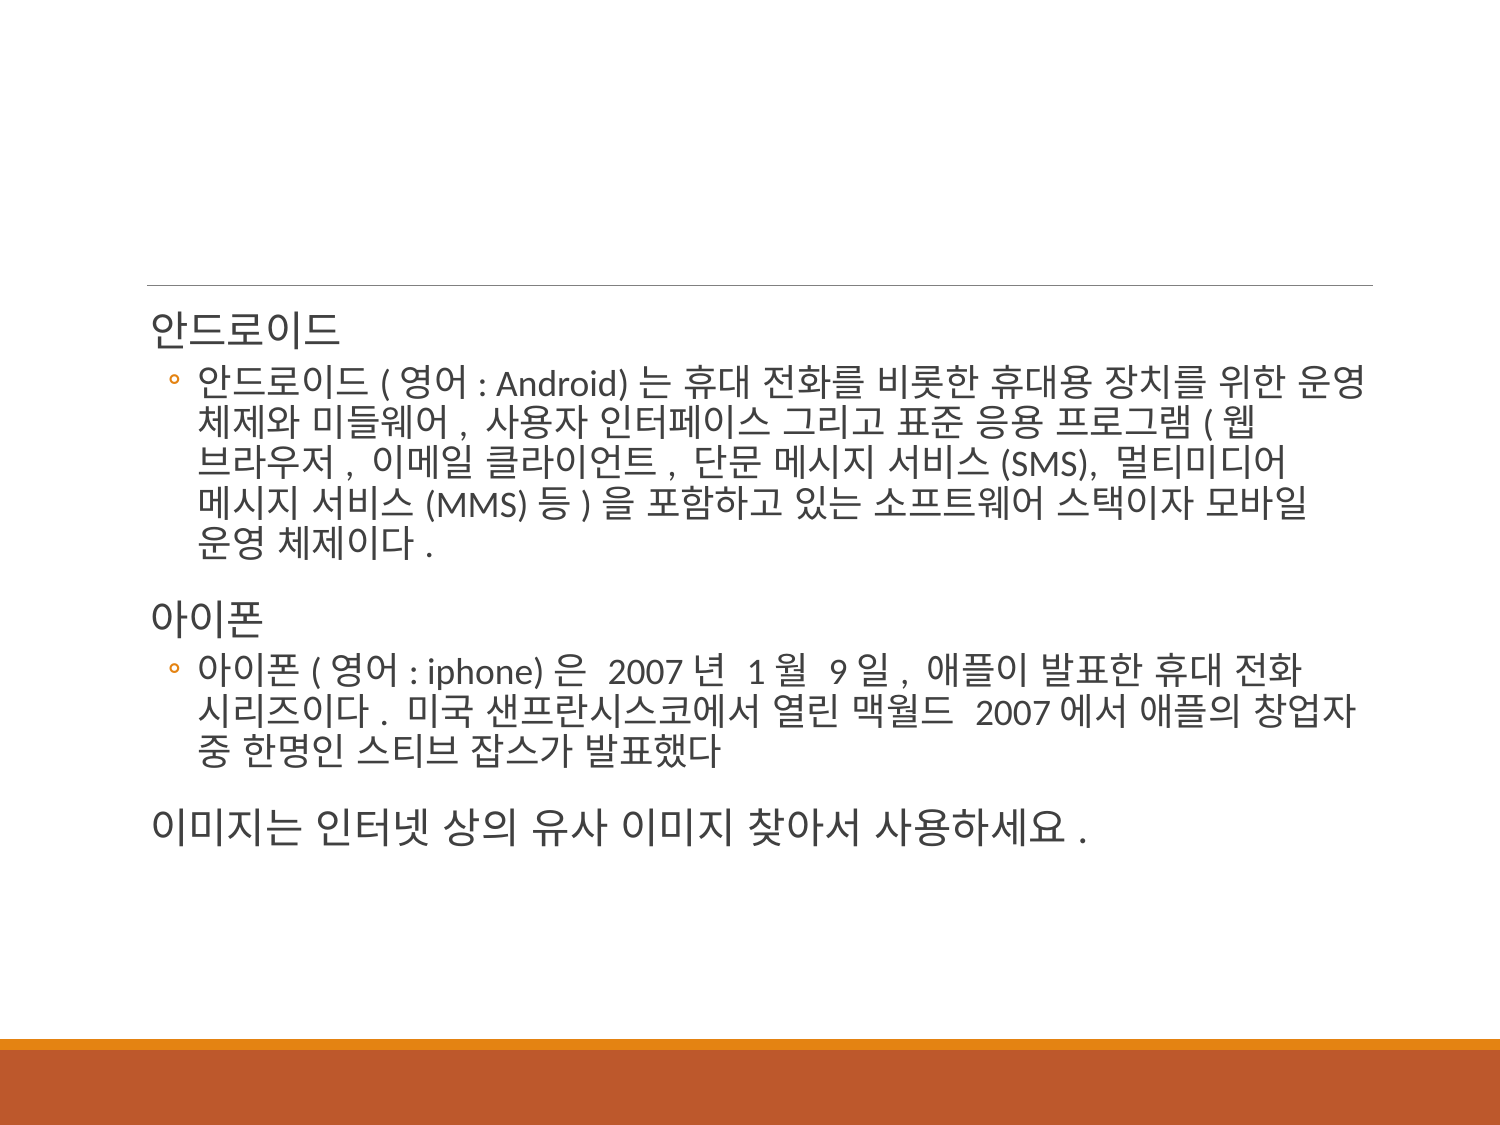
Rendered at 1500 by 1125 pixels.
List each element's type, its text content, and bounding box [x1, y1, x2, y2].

list 안드로이드 안드로이드(영어: Android)는 휴대 전화를 비롯한 휴대용 장치를 위한 운영 체제와 미들웨어, 사용자 인터페이스 그리고 표준 응용 프로그램(웹 브라우저, 이메일 클라이언트, 단문 메시지 서비스(SMS), 멀티미디어 메시지 서비스(MMS)등)을 포함하고 있는 소프트웨어 스택이자 모바일 운영 체제이다. 아이폰 아이폰(영어: iphone)은 2007년 1월 9일, 애플이 발표한 휴대 전화 시리즈이다. 미국 샌프란시스코에서 열린 맥월드 2007에서 애플의 창업자 중 한명인 스티브 잡스가 발표했다 이미지는 인터넷 상의 유사 이미지 찾아서 사용하세요. [135, 302, 1373, 963]
